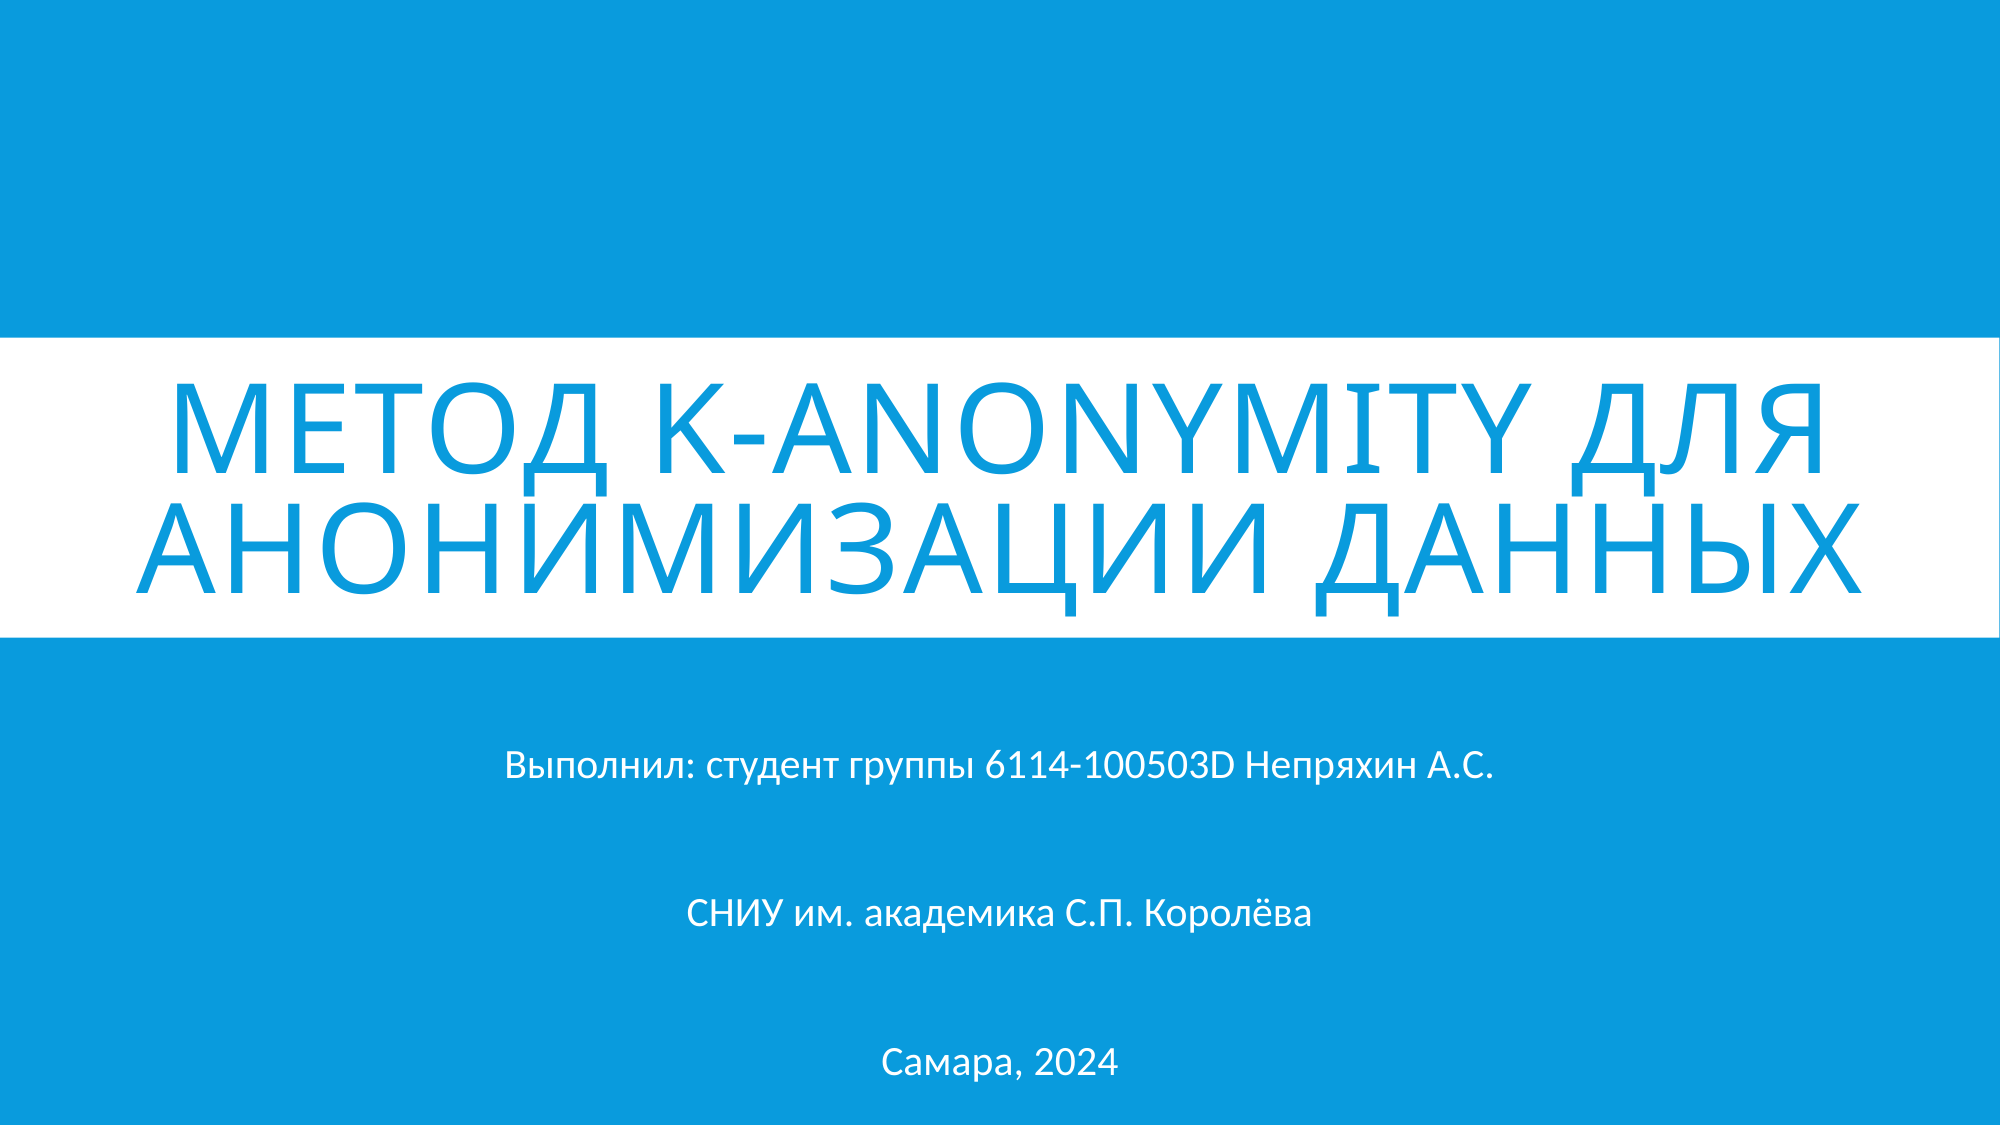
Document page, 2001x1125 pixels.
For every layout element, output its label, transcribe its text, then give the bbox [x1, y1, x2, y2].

subtitle Выполнил: студент группы 6114-100503D Непряхин А.С. СНИУ им. академика С.П. Королёва Самара, 2024 [249, 655, 1750, 1125]
title Метод k-anonymity для анонимизации данных [60, 355, 1942, 641]
